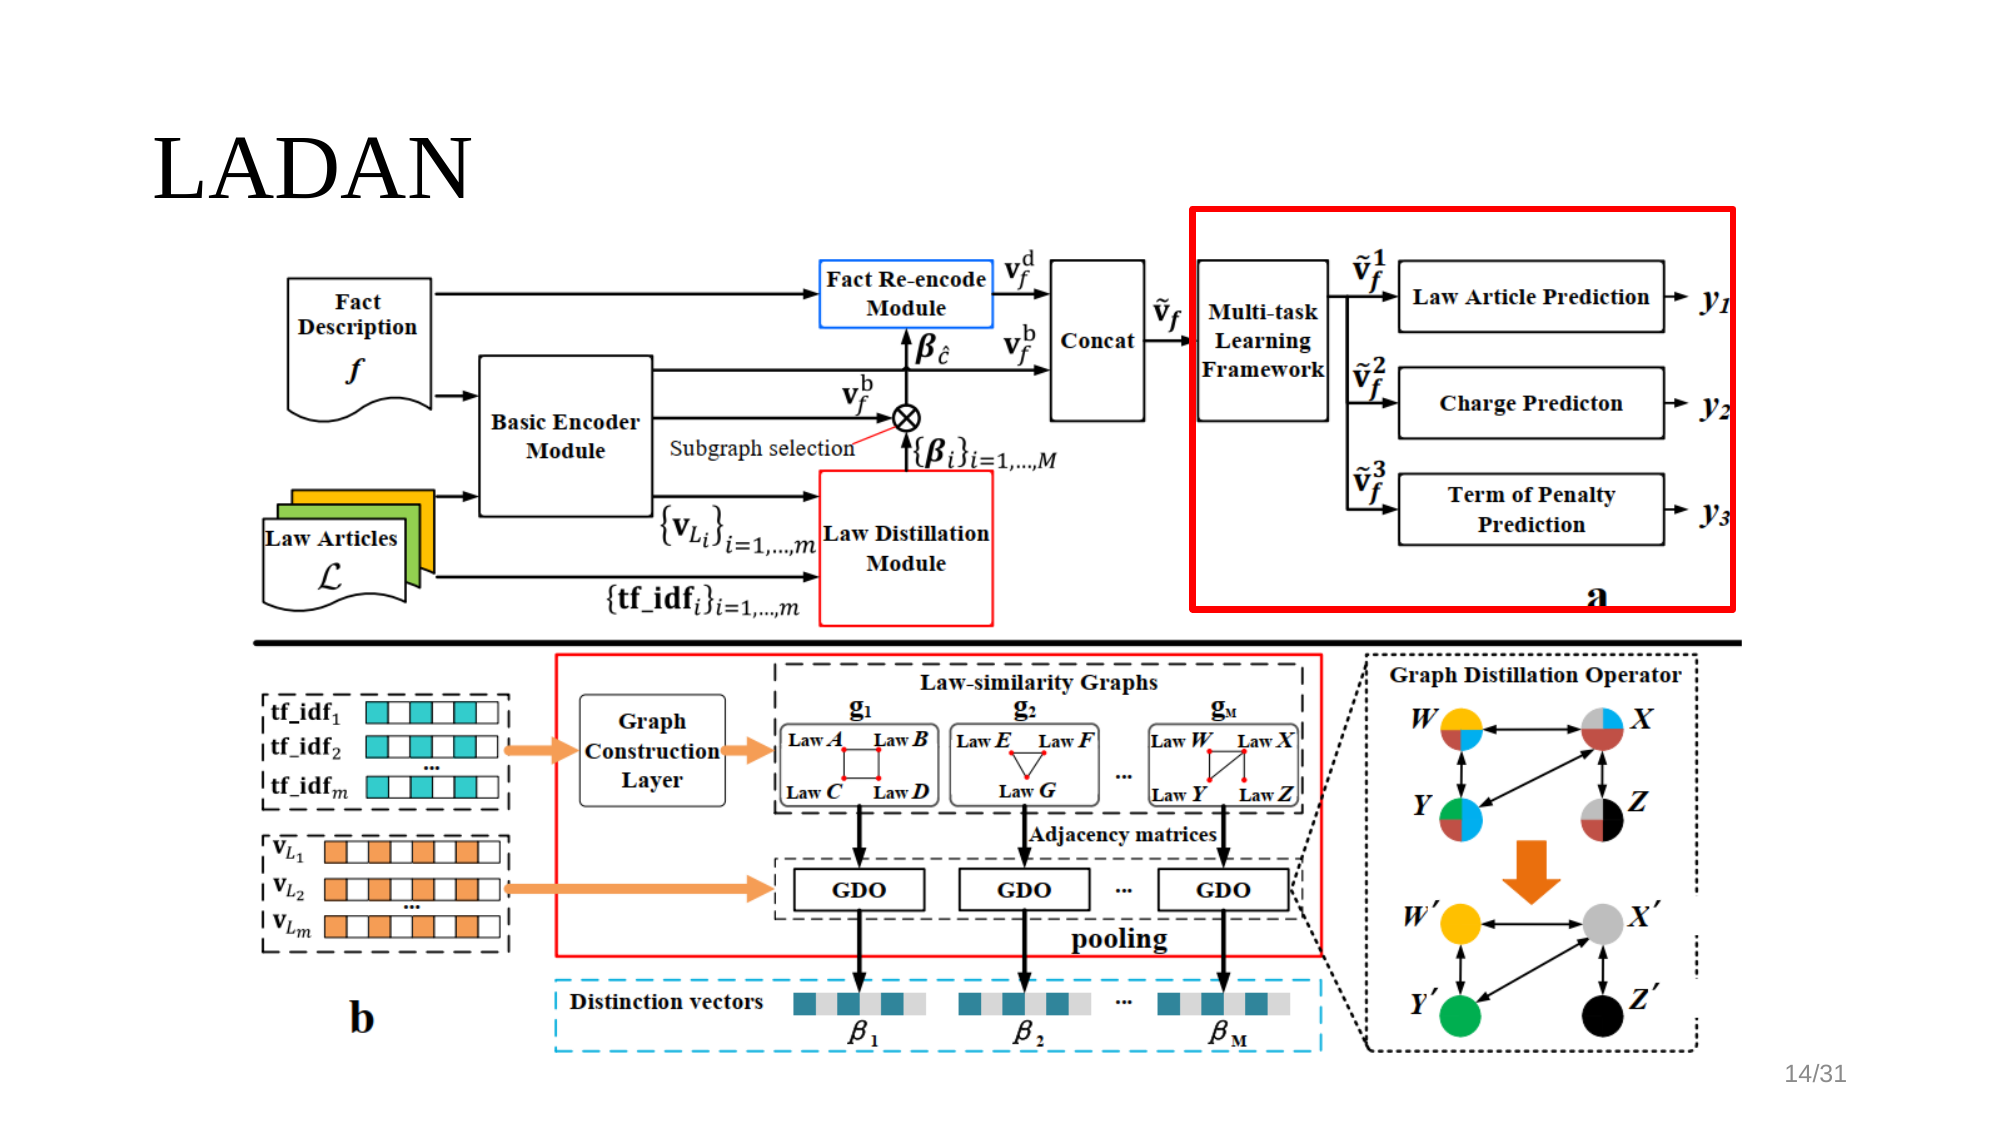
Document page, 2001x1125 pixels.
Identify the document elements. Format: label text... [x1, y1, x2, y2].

slide_number 14/31 [1412, 1042, 1863, 1103]
picture [248, 208, 1752, 1073]
title LADAN [137, 59, 1863, 278]
